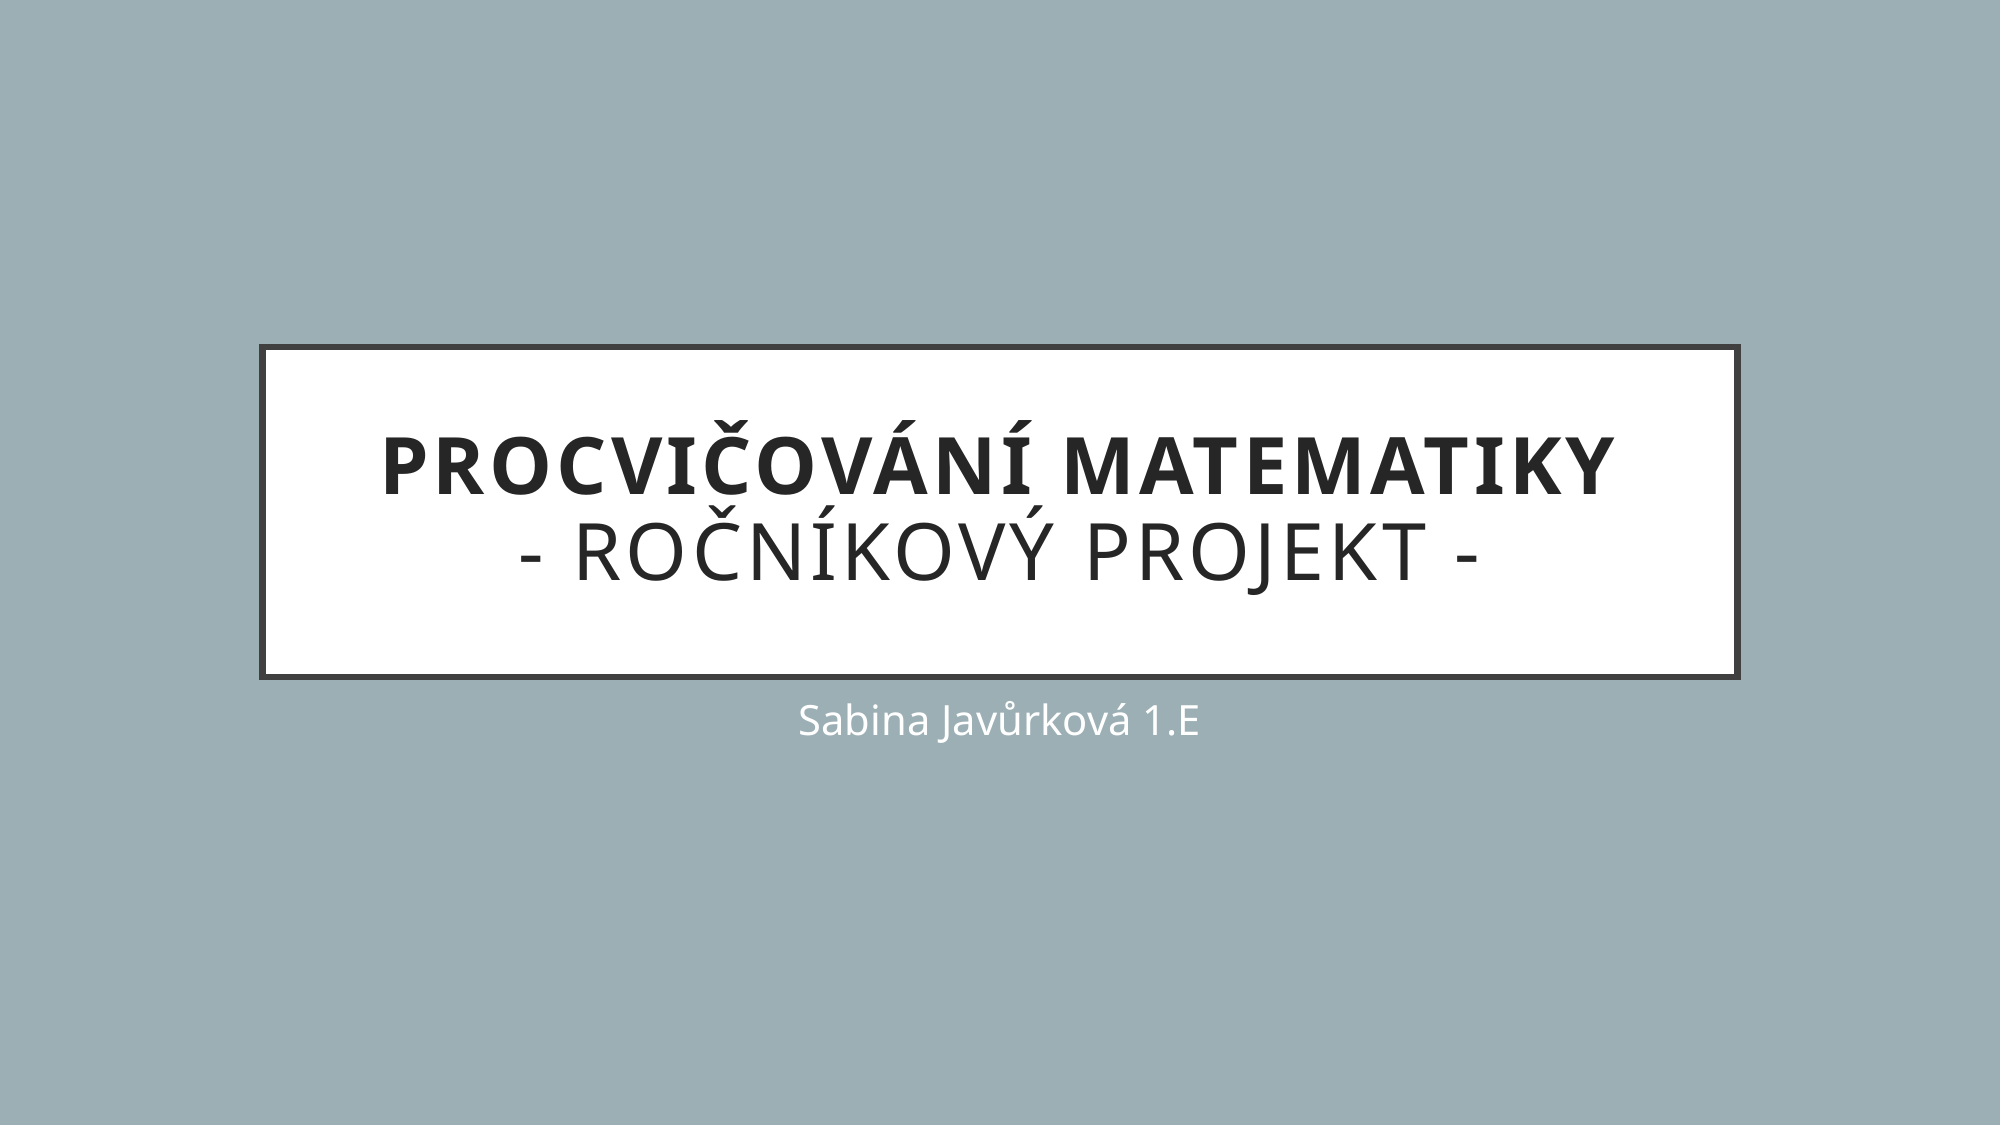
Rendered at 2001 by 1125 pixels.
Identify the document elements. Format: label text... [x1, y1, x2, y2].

subtitle Sabina Javůrková 1.E [442, 686, 1558, 890]
title Procvičování matematiky - ročníkový projekt - [259, 344, 1741, 680]
